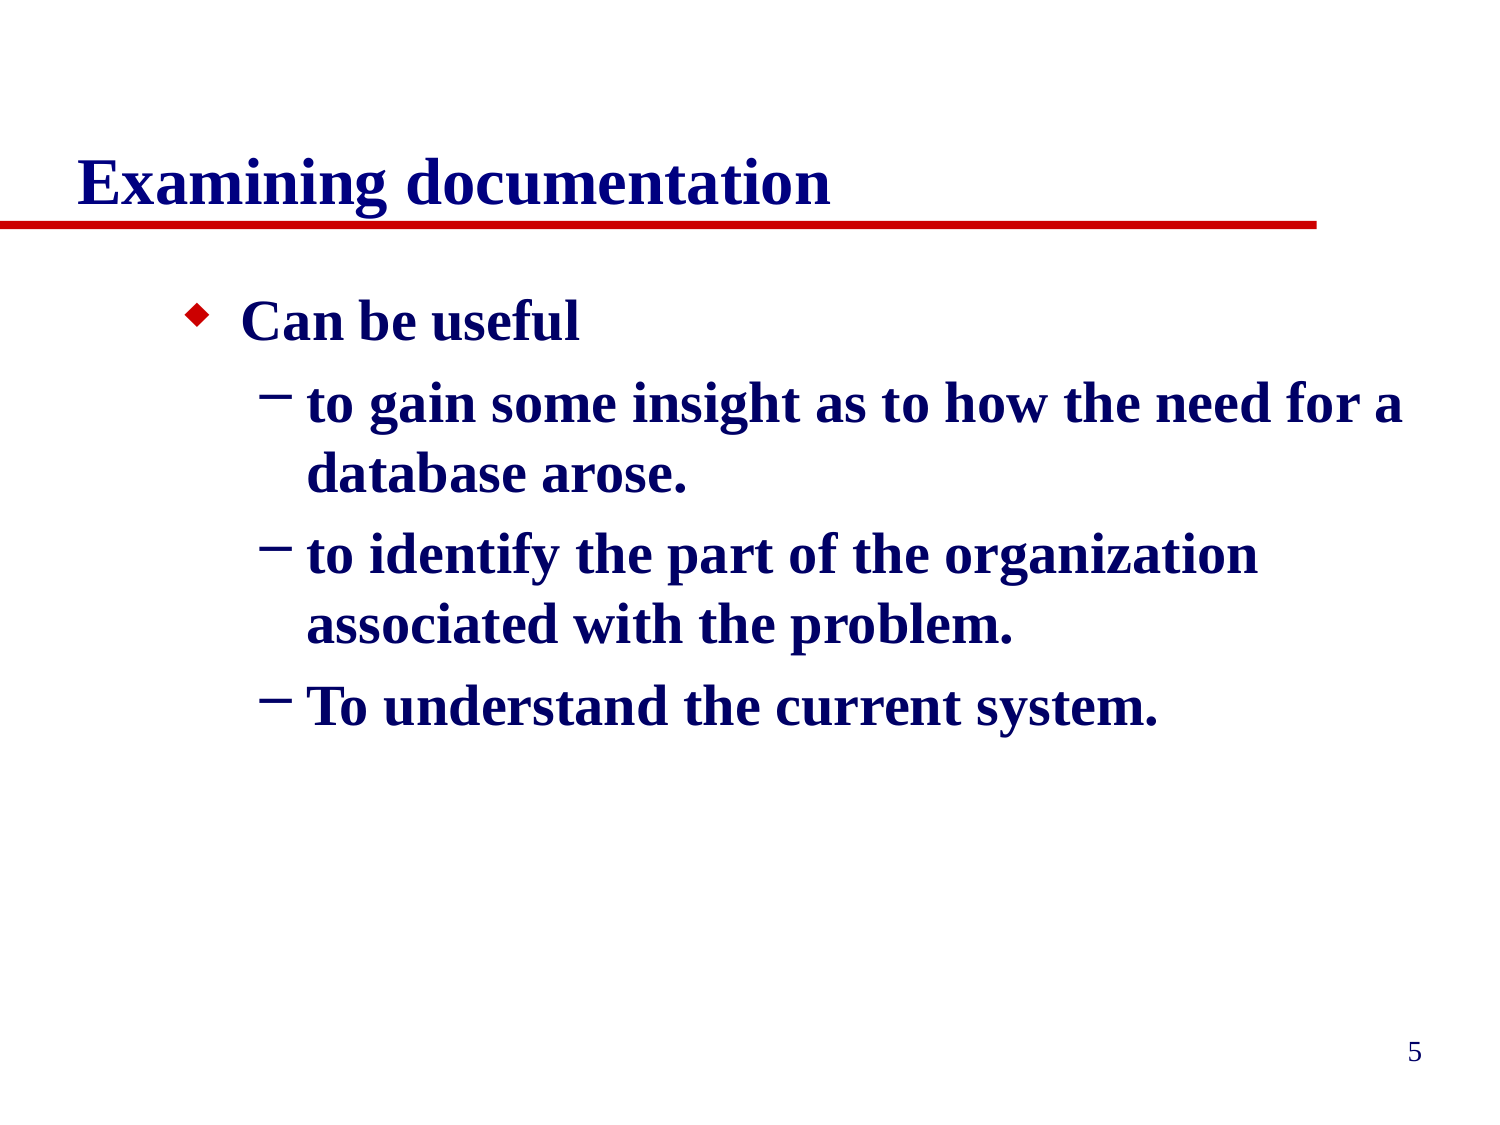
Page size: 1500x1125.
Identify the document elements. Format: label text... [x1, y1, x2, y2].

title Examining documentation [62, 87, 1338, 269]
slide_number 5 [1124, 1012, 1438, 1088]
list Can be useful to gain some insight as to how the need for a database arose. to identify the part of the organization associated with the problem. To understand the current system. [169, 274, 1438, 951]
